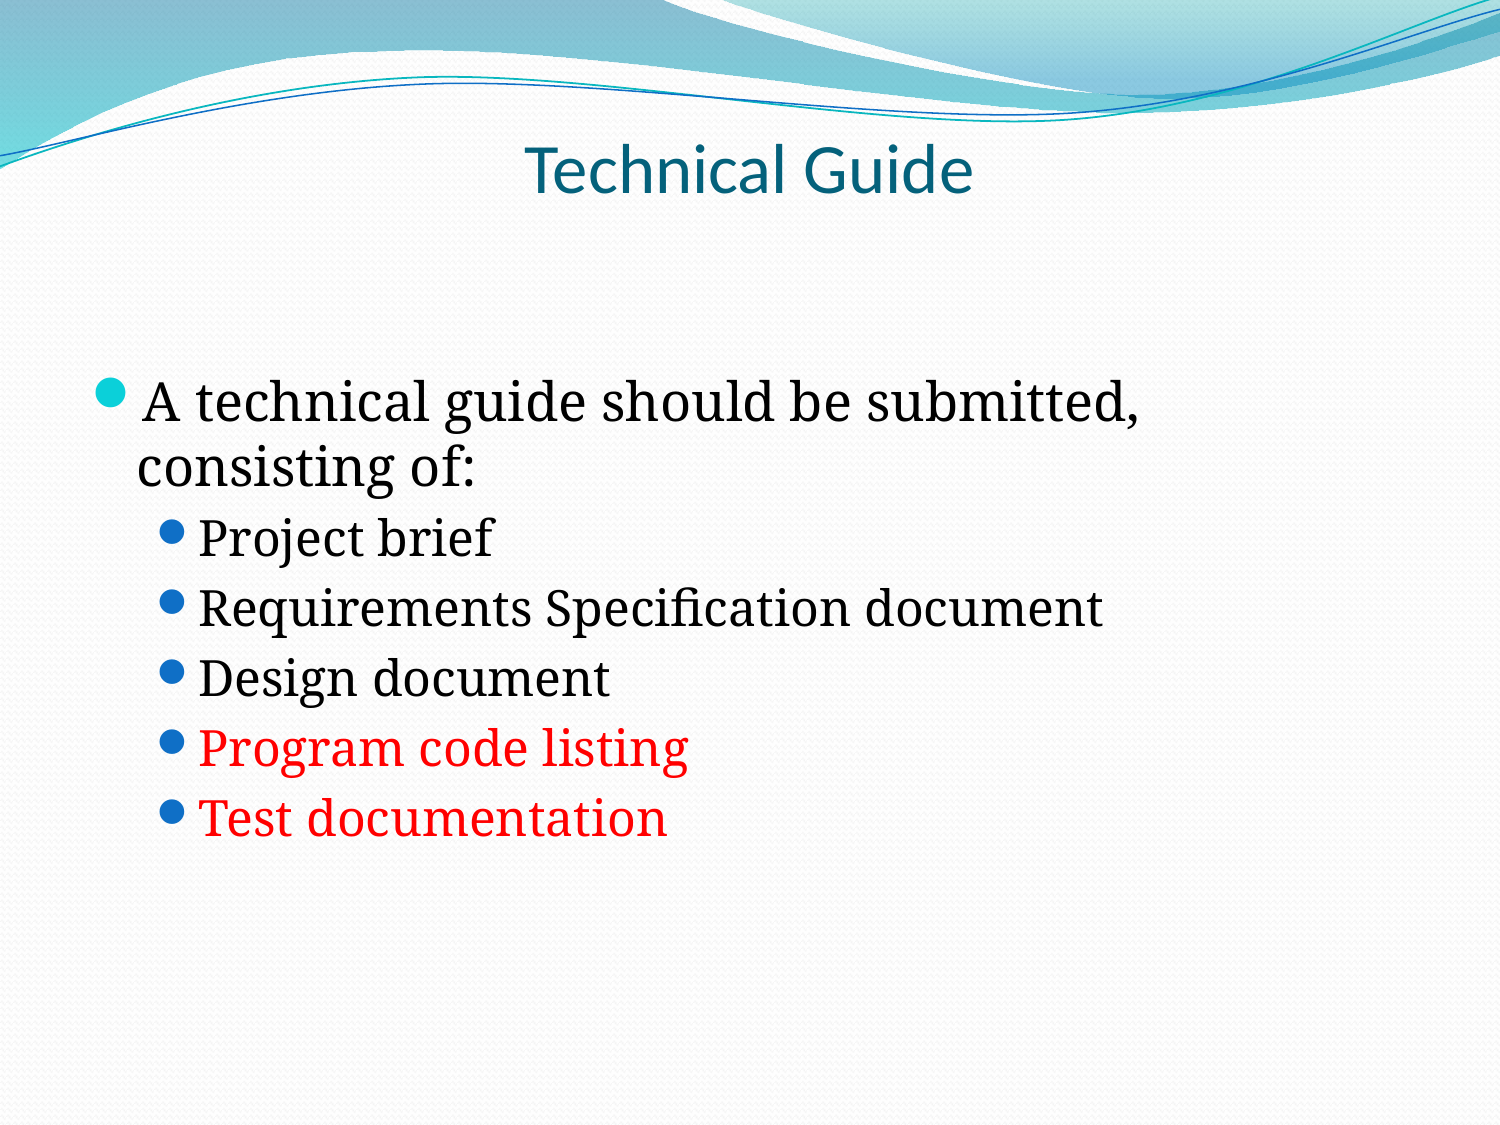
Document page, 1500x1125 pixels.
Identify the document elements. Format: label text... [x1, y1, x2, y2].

list A technical guide should be submitted, consisting of: Project brief Requirements Specification document Design document Program code listing Test documentation [76, 208, 1427, 1059]
title Technical Guide [75, 115, 1425, 209]
